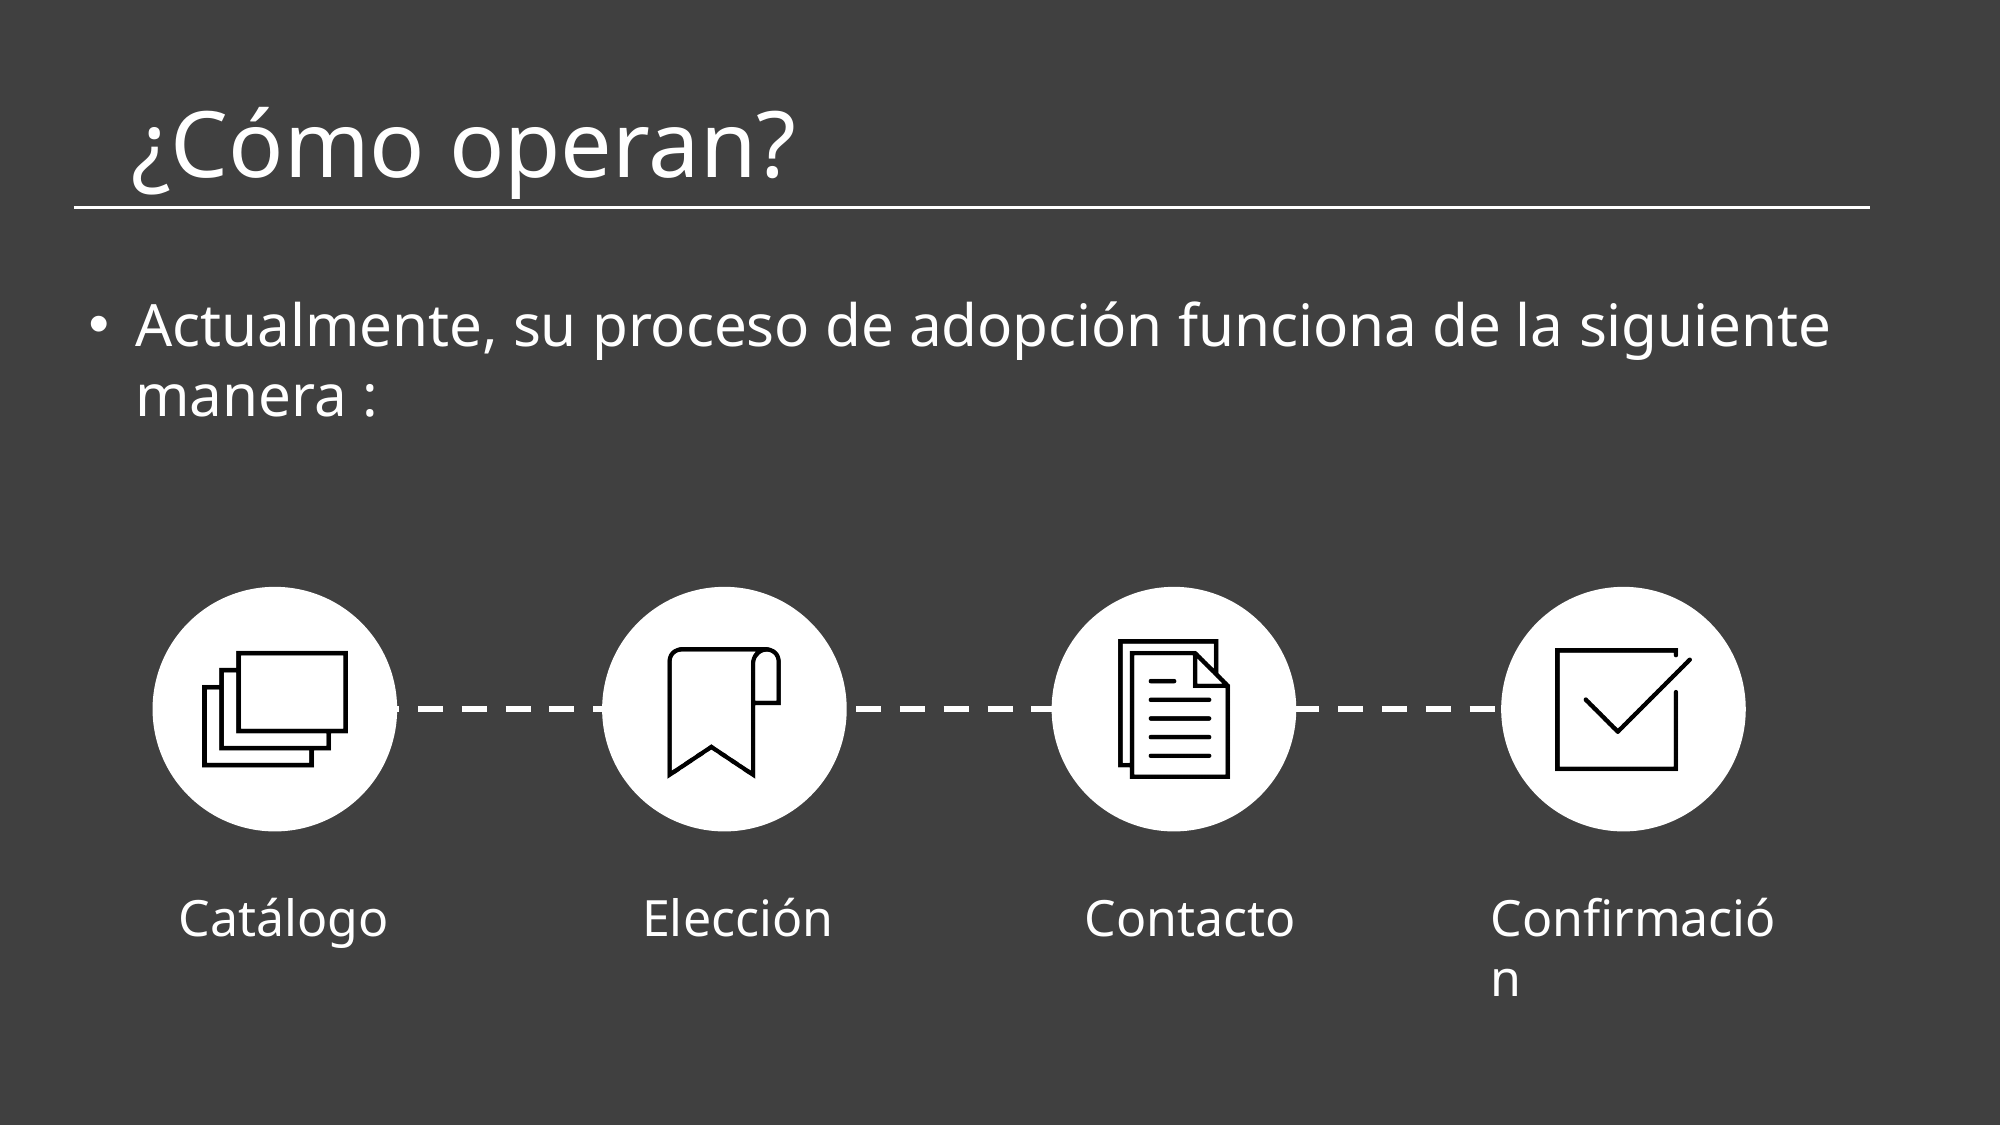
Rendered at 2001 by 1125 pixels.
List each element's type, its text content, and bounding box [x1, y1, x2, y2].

text_box Contacto [1070, 879, 1315, 955]
text_box Catálogo [164, 879, 409, 955]
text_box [1051, 586, 1297, 832]
text_box ¿Cómo operan? [116, 77, 812, 203]
text_box Confirmación [1475, 879, 1810, 1015]
text_box Actualmente, su proceso de adopción funciona de la siguiente manera : [73, 280, 1870, 436]
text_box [1501, 586, 1746, 832]
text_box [602, 586, 847, 832]
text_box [152, 586, 398, 832]
text_box Elección [627, 879, 873, 955]
